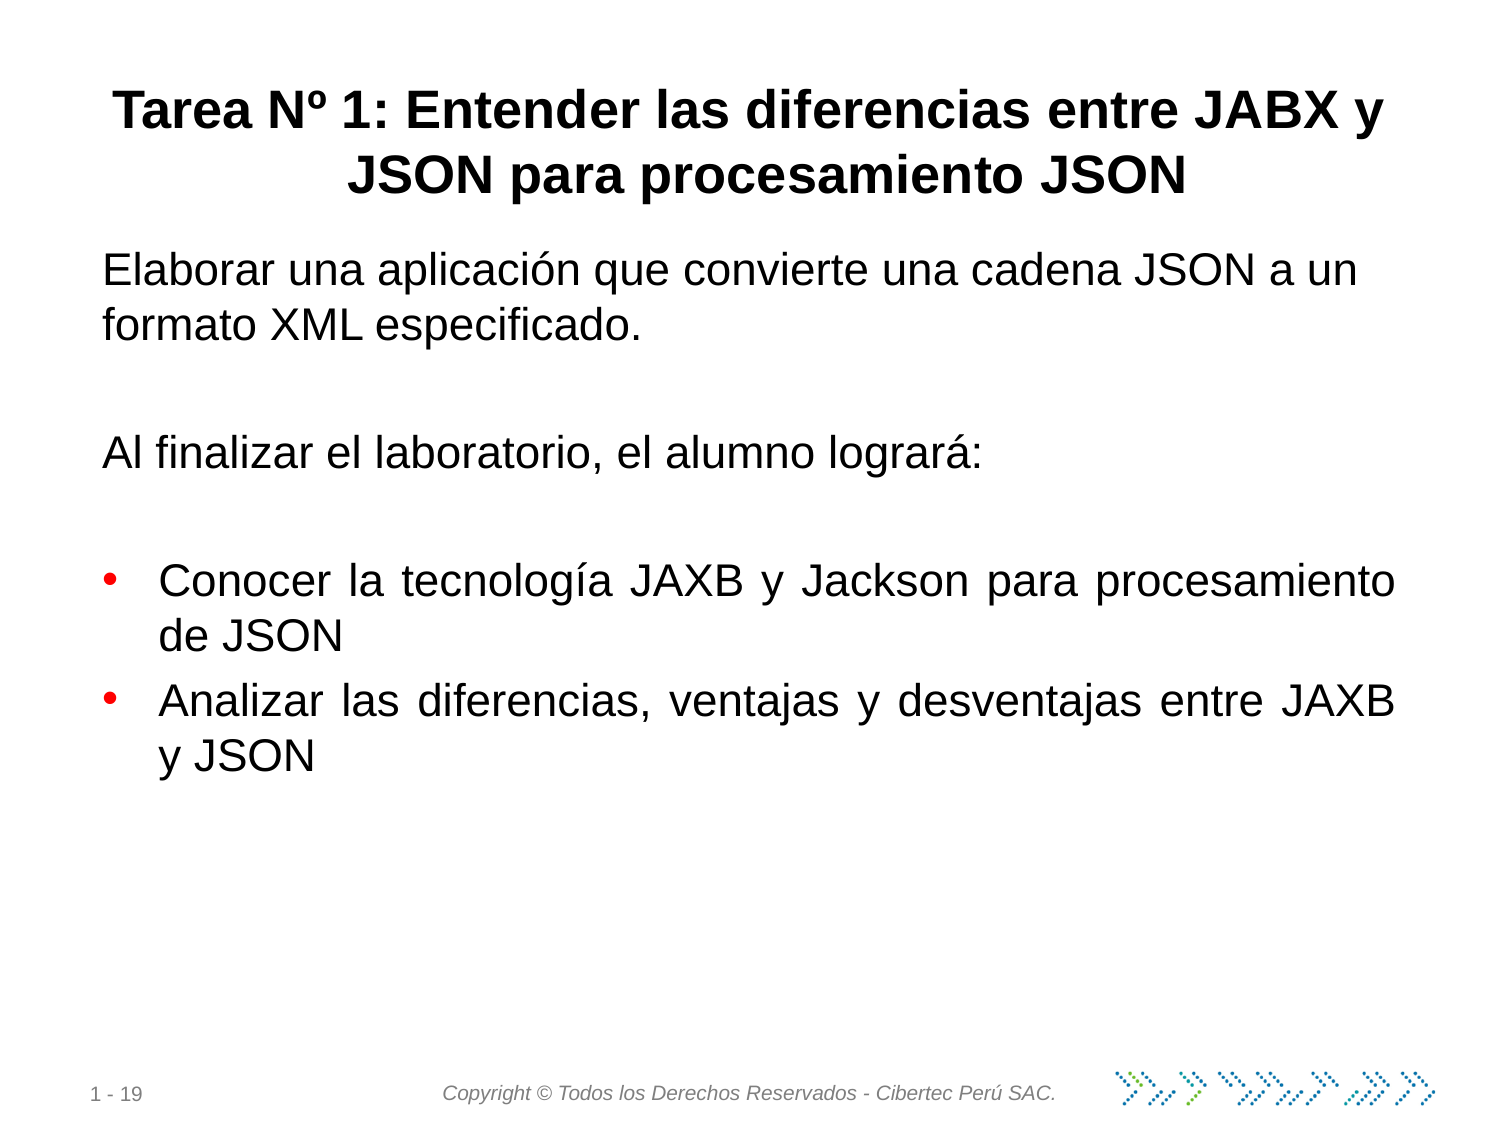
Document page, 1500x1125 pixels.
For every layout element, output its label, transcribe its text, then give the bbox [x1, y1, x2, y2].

picture [1107, 1071, 1445, 1108]
list Elaborar una aplicación que convierte una cadena JSON a un formato XML especificado. Al finalizar el laboratorio, el alumno logrará: Conocer la tecnología JAXB y Jackson para procesamiento de JSON Analizar las diferencias, ventajas y desventajas entre JAXB y JSON [99, 237, 1399, 864]
title Tarea Nº 1: Entender las diferencias entre JABX y JSON para procesamiento JSON [99, 72, 1399, 216]
